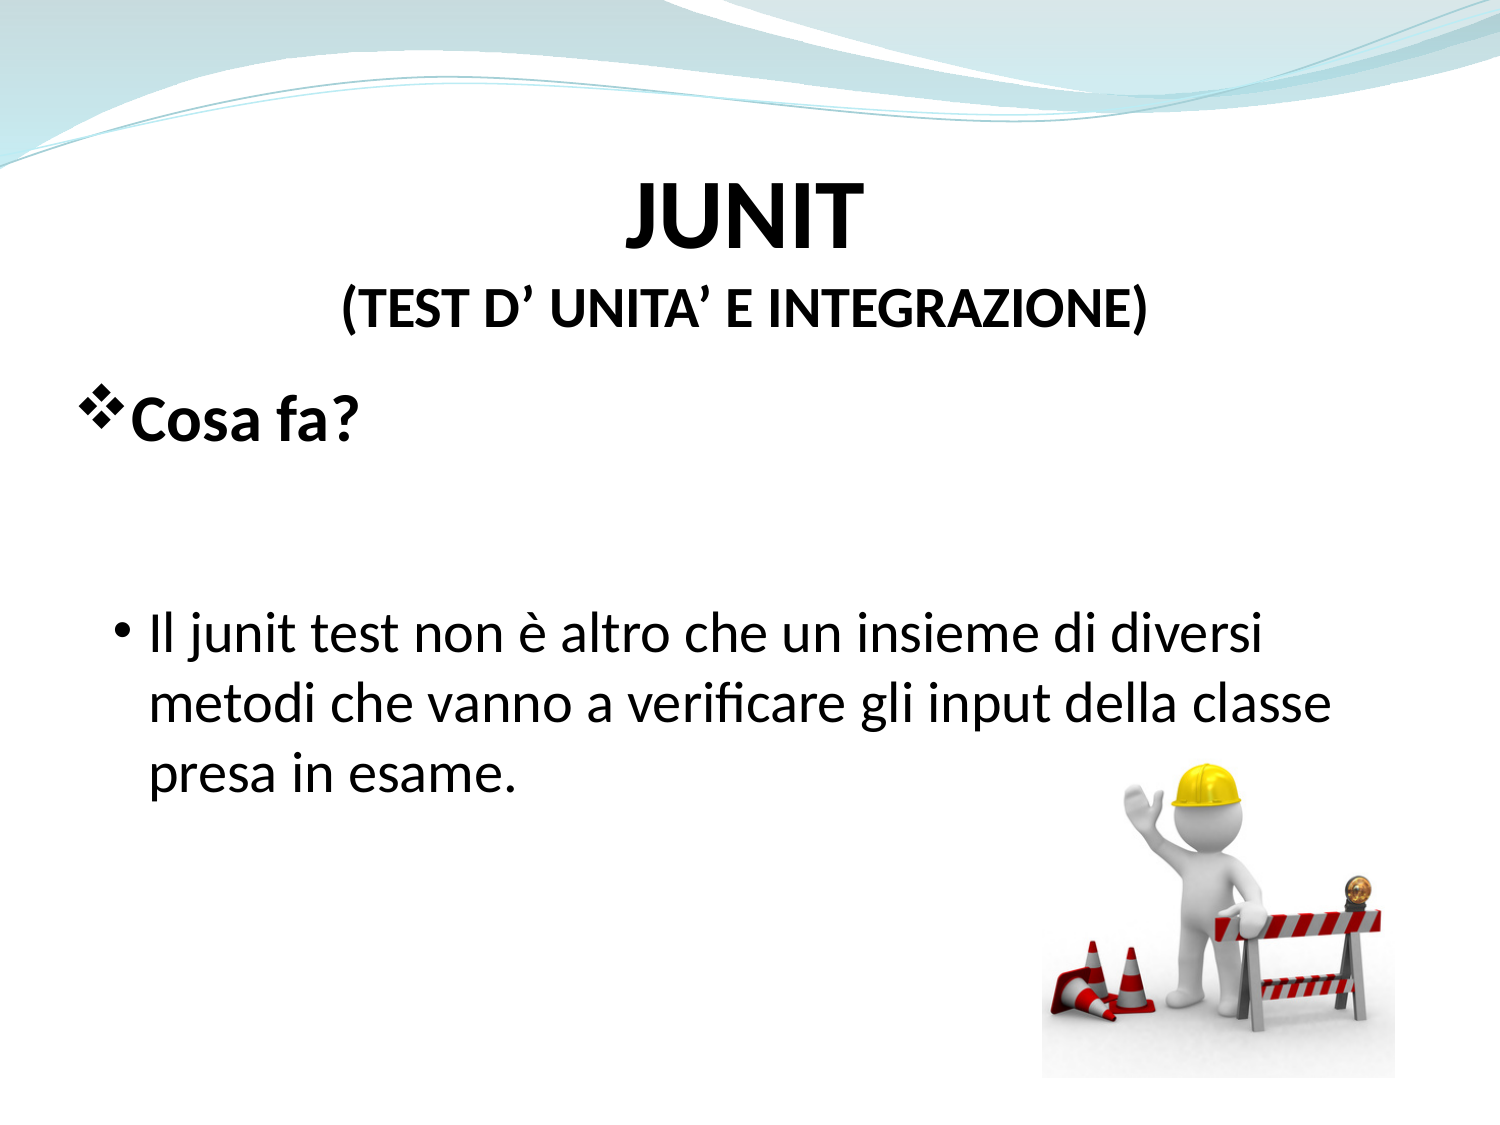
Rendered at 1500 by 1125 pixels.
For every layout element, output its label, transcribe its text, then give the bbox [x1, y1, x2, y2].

text_box JUNIT (TEST D’ UNITA’ E INTEGRAZIONE) [191, 141, 1300, 367]
text_box Cosa fa? Il junit test non è altro che un insieme di diversi metodi che vanno a verificare gli input della classe presa in esame. [58, 294, 1400, 1055]
text_box [274, 78, 1183, 141]
picture [1042, 726, 1395, 1079]
